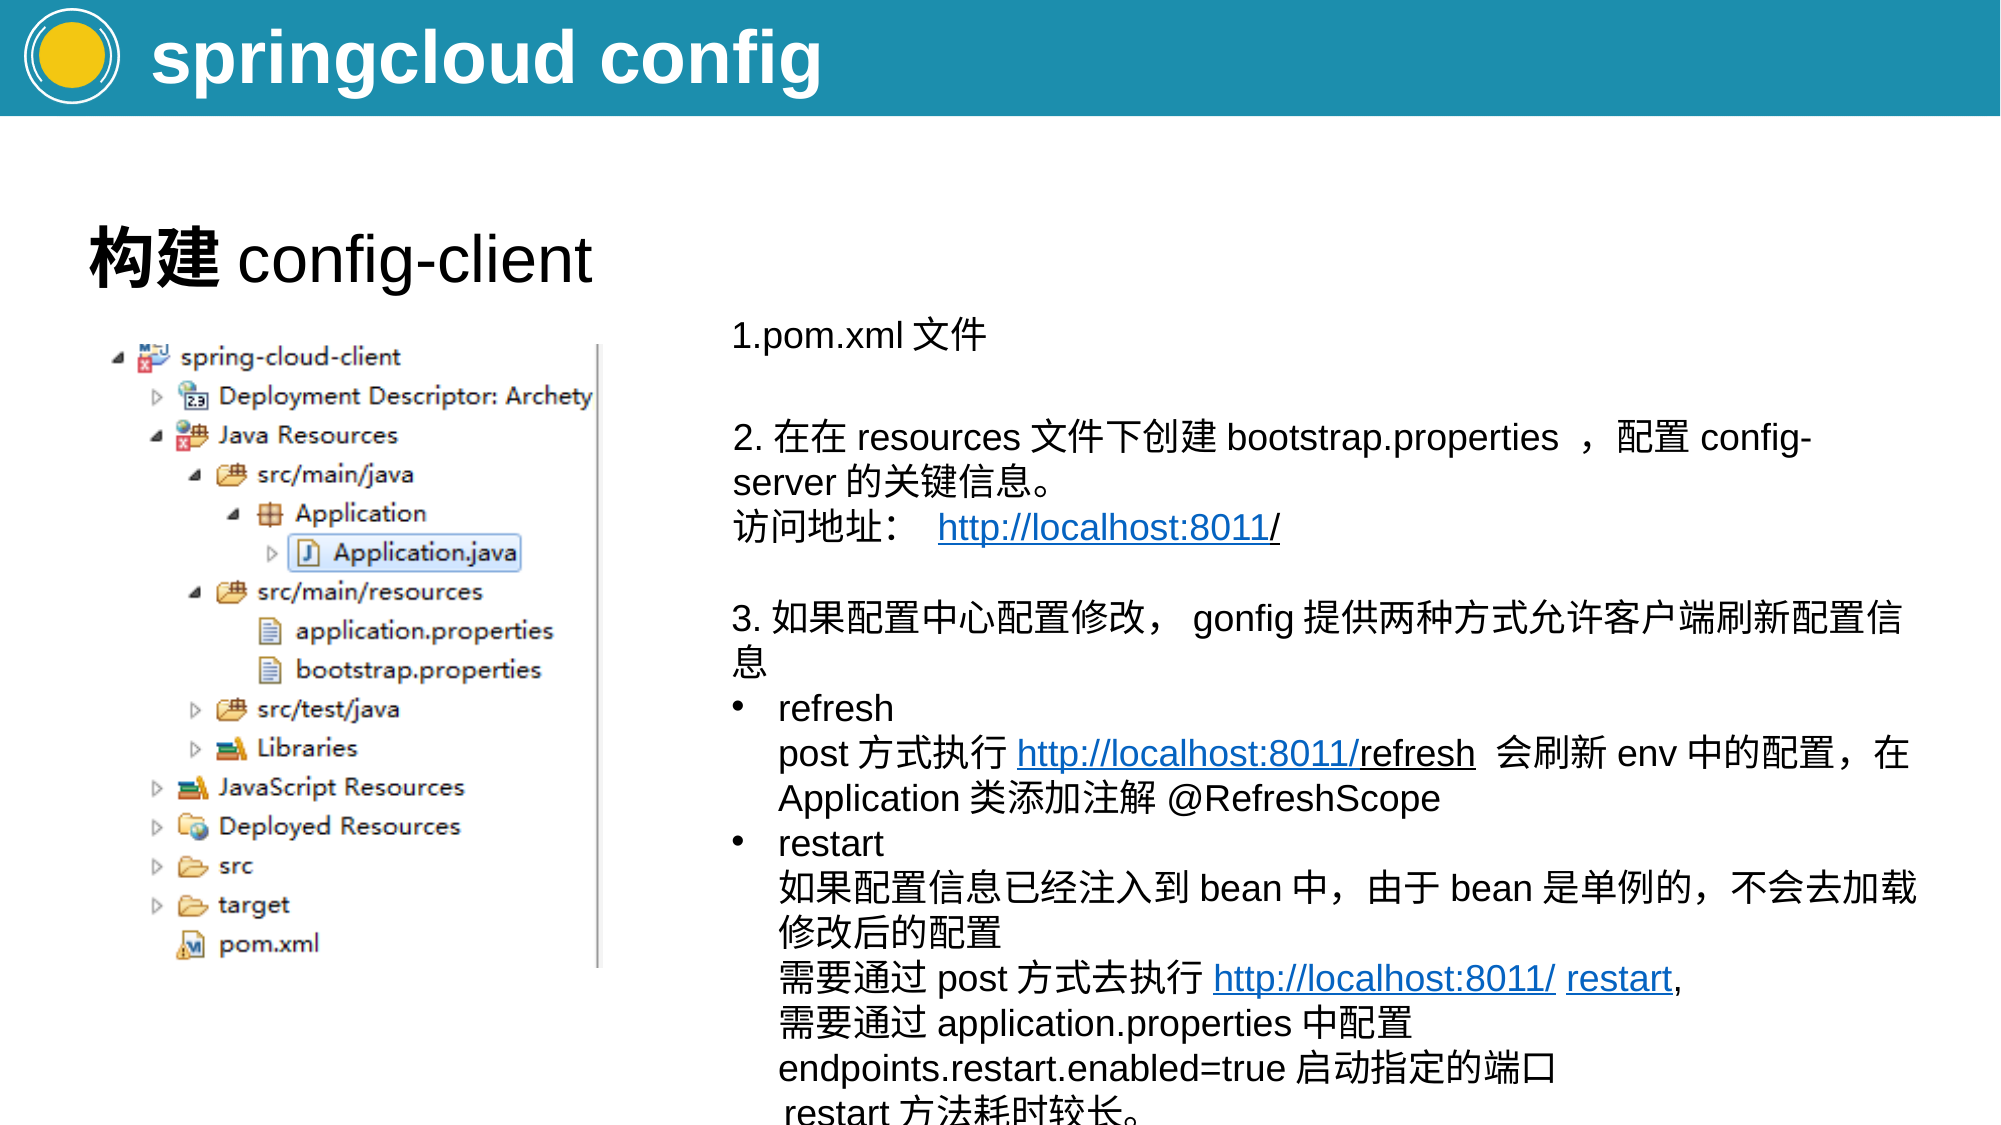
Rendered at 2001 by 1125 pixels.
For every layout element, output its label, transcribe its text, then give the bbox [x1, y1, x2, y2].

text_box 2.在在resources文件下创建bootstrap.properties ，配置config-server的关键信息。 访问地址： http://localhost:8011/ [718, 405, 1919, 556]
text_box 3.如果配置中心配置修改，gonfig提供两种方式允许客户端刷新配置信息 refresh post方式执行http://localhost:8011/refresh 会刷新env中的配置，在Application类添加注解@RefreshScope restart 如果配置信息已经注入到bean中，由于bean是单例的，不会去加载修改后的配置 需要通过post方式去执行http://localhost:8011/ restart, 需要通过application.properties中配置endpoints.restart.enabled=true启动指定的端口 restart方法耗时较长。 [716, 586, 1945, 1125]
picture [0, 0, 2001, 1125]
title springcloud config [135, 0, 1861, 119]
text_box 构建config-client [73, 208, 608, 304]
text_box 1.pom.xml文件 [716, 303, 1744, 364]
